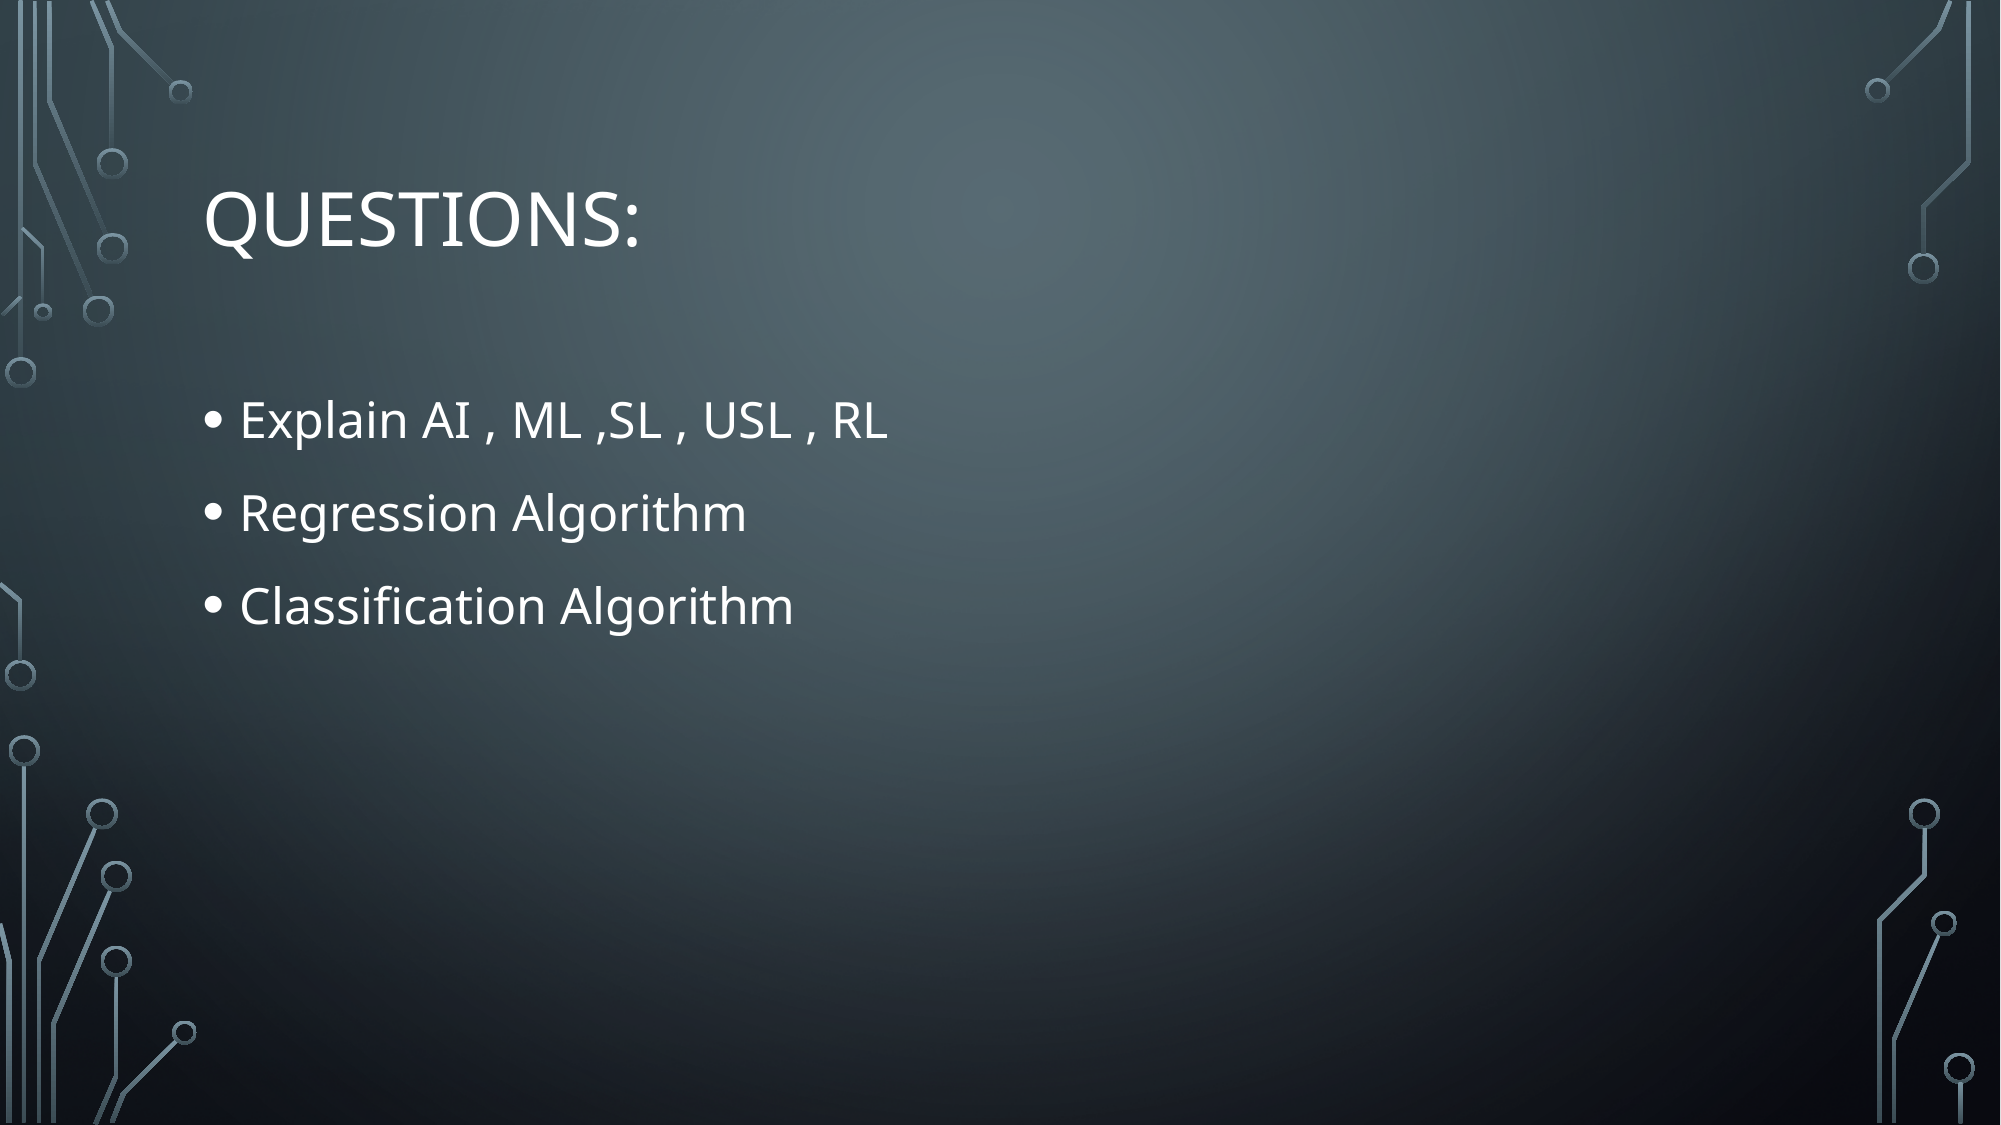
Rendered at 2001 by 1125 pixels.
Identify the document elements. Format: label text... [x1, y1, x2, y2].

list Explain AI , ML ,SL , USL , RL Regression Algorithm Classification Algorithm [187, 369, 1813, 950]
title Questions: [187, 101, 1813, 344]
